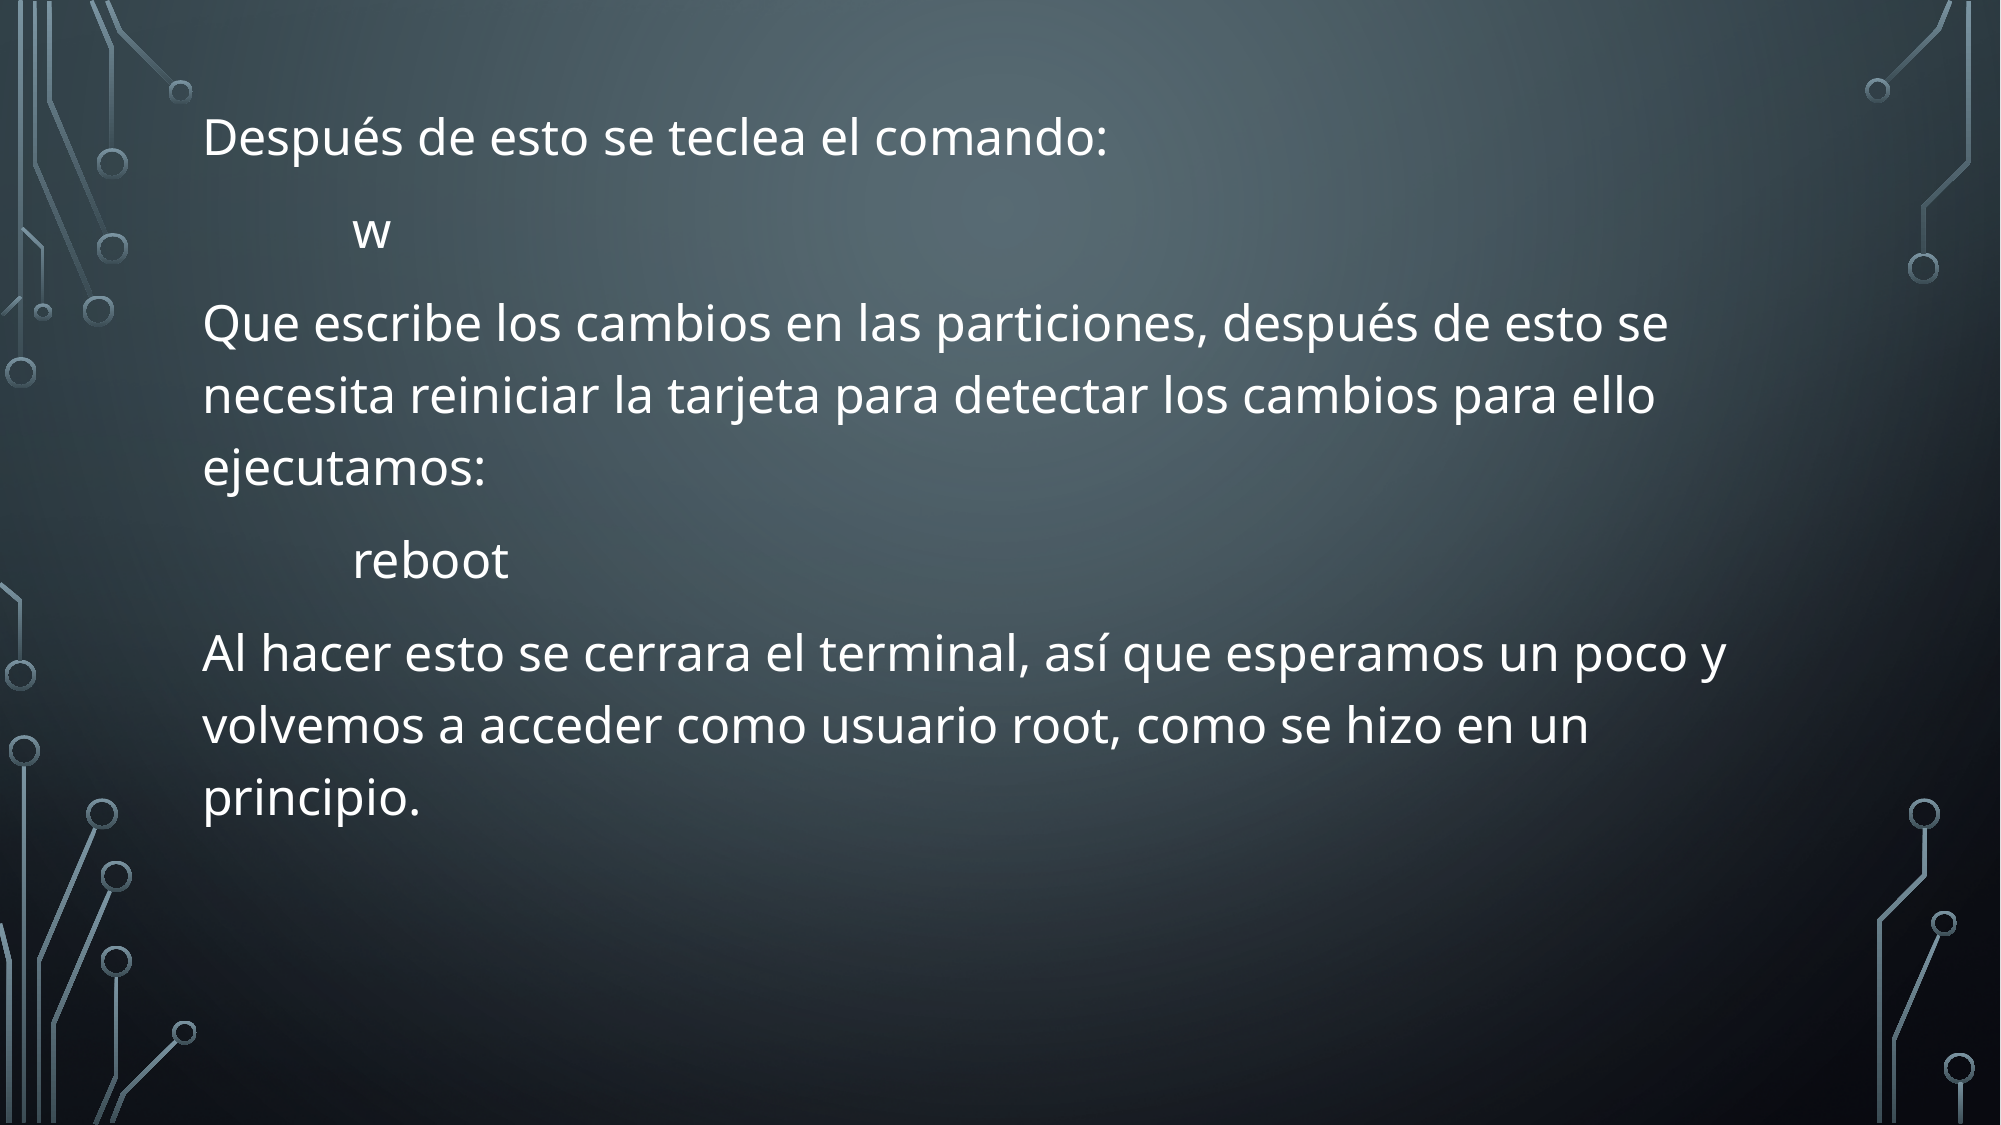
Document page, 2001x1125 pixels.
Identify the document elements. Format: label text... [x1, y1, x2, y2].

list Después de esto se teclea el comando: w Que escribe los cambios en las particiones, después de esto se necesita reiniciar la tarjeta para detectar los cambios para ello ejecutamos: reboot Al hacer esto se cerrara el terminal, así que esperamos un poco y volvemos a acceder como usuario root, como se hizo en un principio. [187, 86, 1813, 994]
